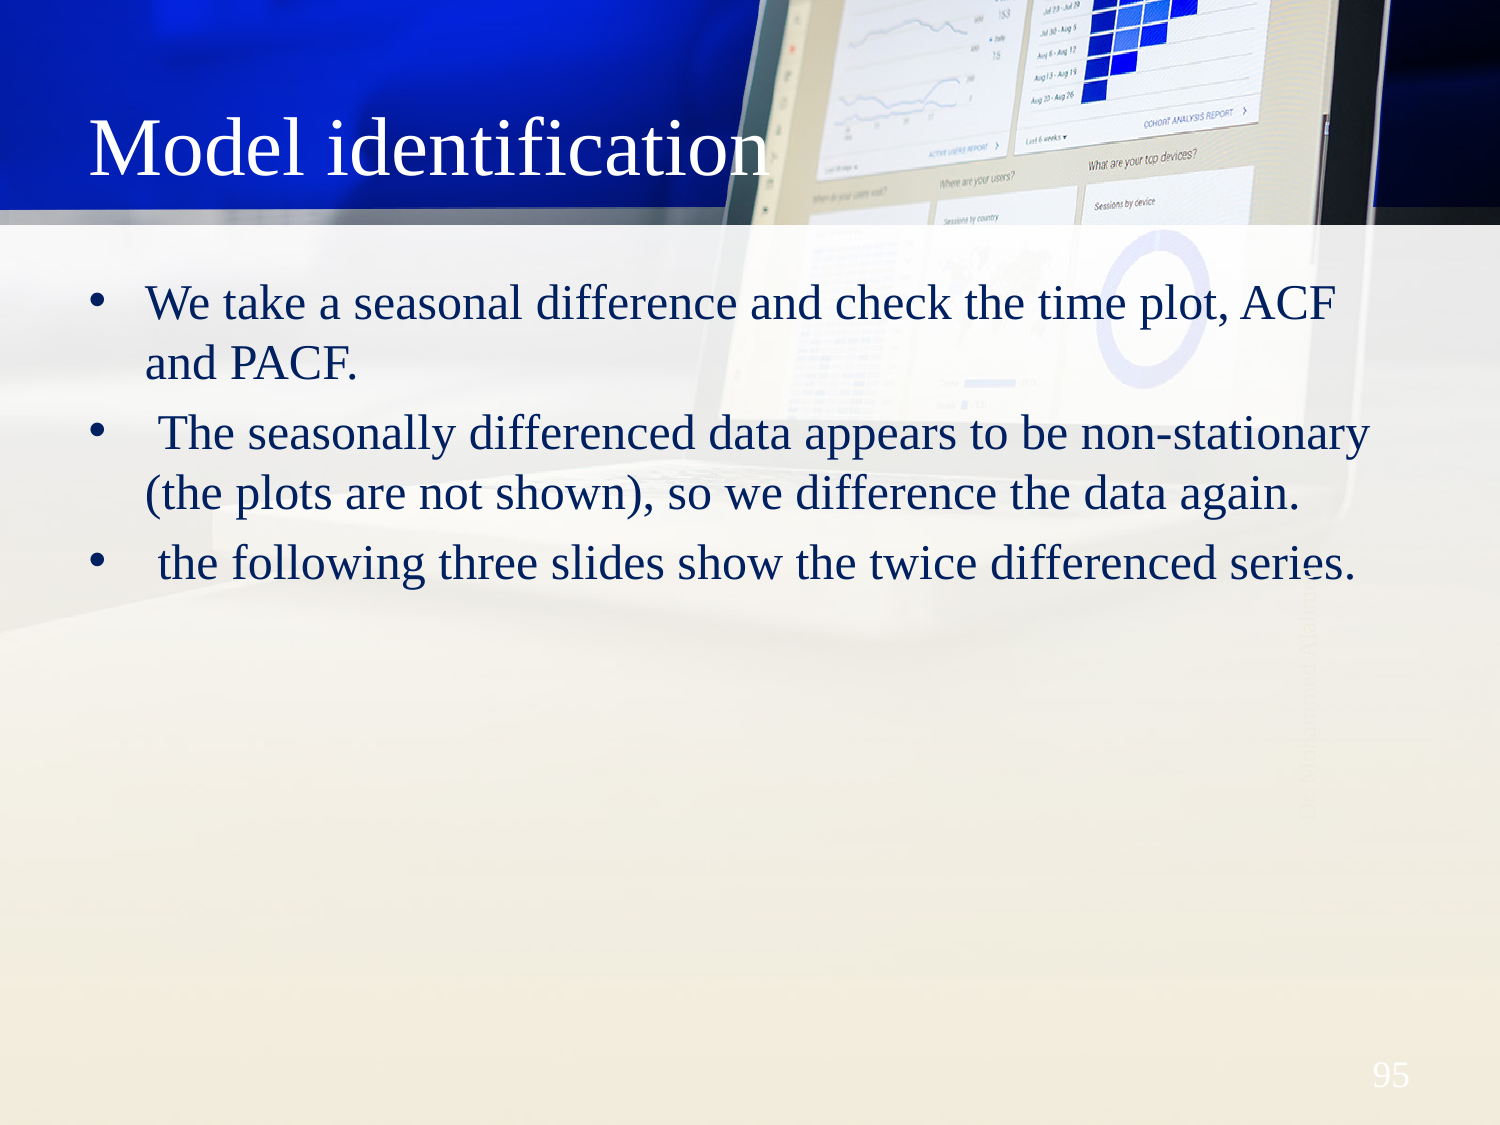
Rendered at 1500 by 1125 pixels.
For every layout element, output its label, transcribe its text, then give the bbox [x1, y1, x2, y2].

list We take a seasonal difference and check the time plot, ACF and PACF. The seasonally differenced data appears to be non-stationary (the plots are not shown), so we difference the data again. the following three slides show the twice differenced series. [73, 261, 1427, 1064]
slide_number 95 [1074, 1042, 1425, 1103]
footer Dr. Mohammed Alahmed [1275, 500, 1336, 889]
picture [0, 0, 1500, 1125]
title Model identification [73, 58, 1427, 226]
